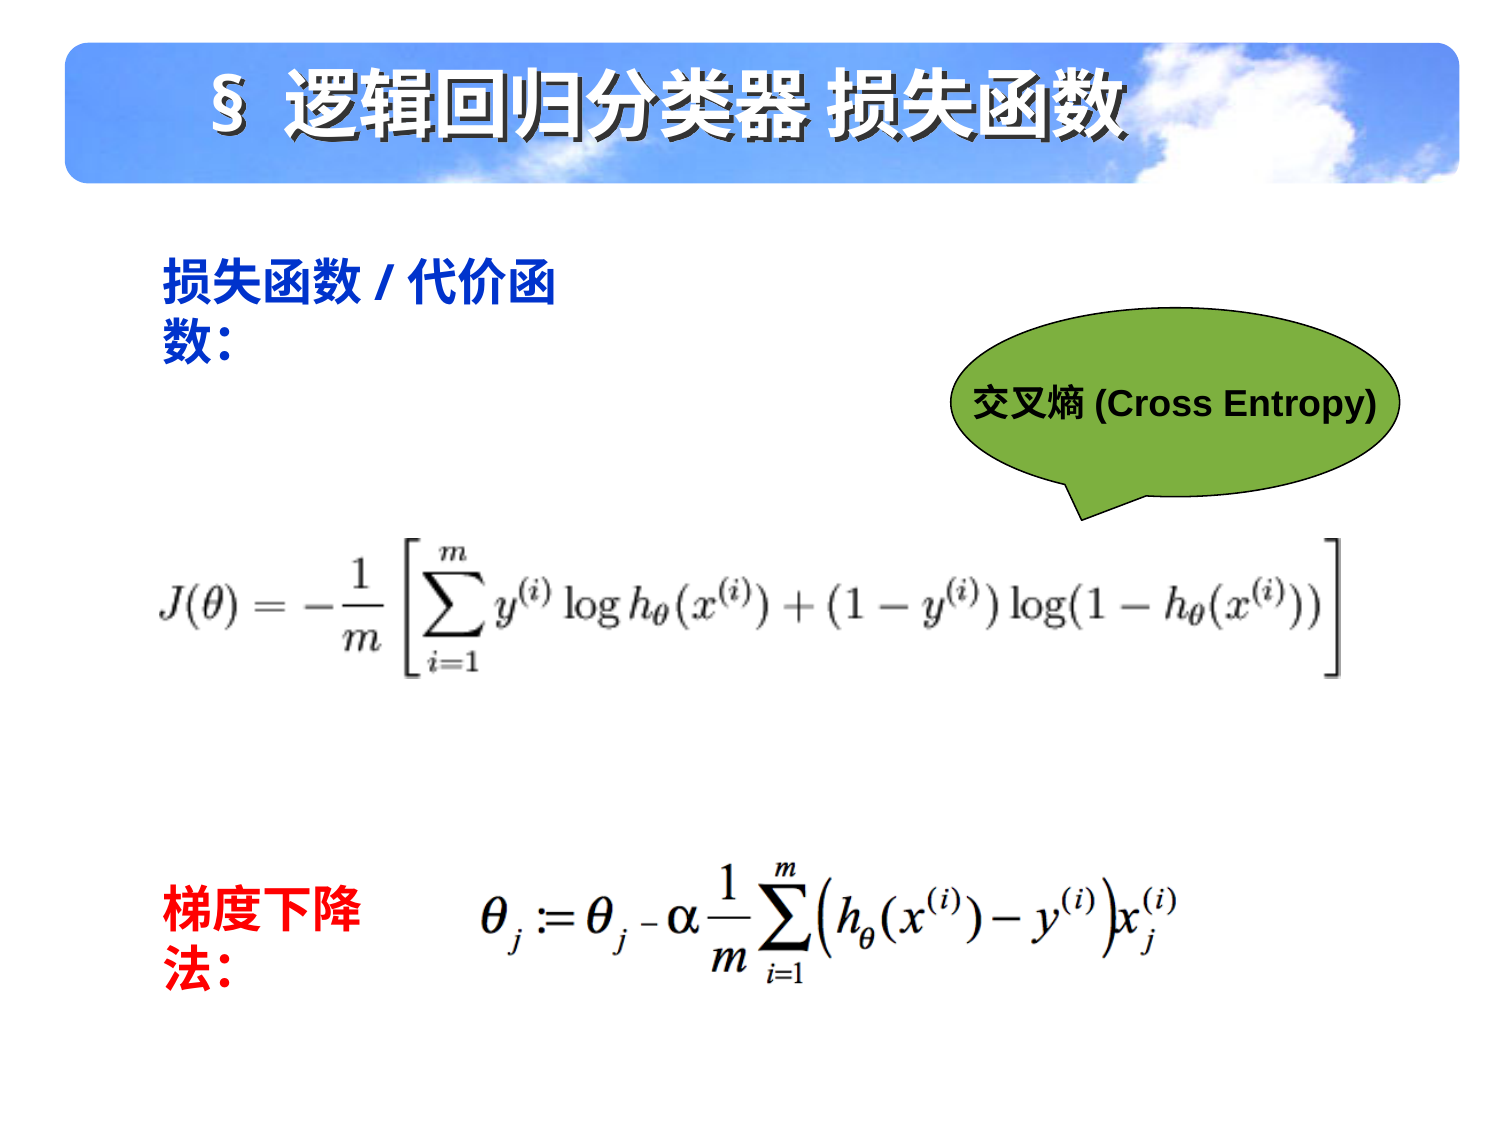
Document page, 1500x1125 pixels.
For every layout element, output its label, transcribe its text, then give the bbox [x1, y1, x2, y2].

picture [64, 42, 1460, 184]
text_box [950, 378, 958, 426]
picture [454, 833, 1223, 1021]
title § 逻辑回归分类器 损失函数 [194, 42, 1408, 161]
text_box [1393, 379, 1400, 425]
text_box 交叉熵(Cross Entropy) [958, 371, 1393, 432]
text_box 梯度下降法： [147, 869, 443, 1005]
text_box [962, 432, 1389, 521]
text_box 损失函数/代价函数： [147, 243, 609, 379]
picture [158, 538, 1341, 680]
text_box [963, 307, 1387, 371]
